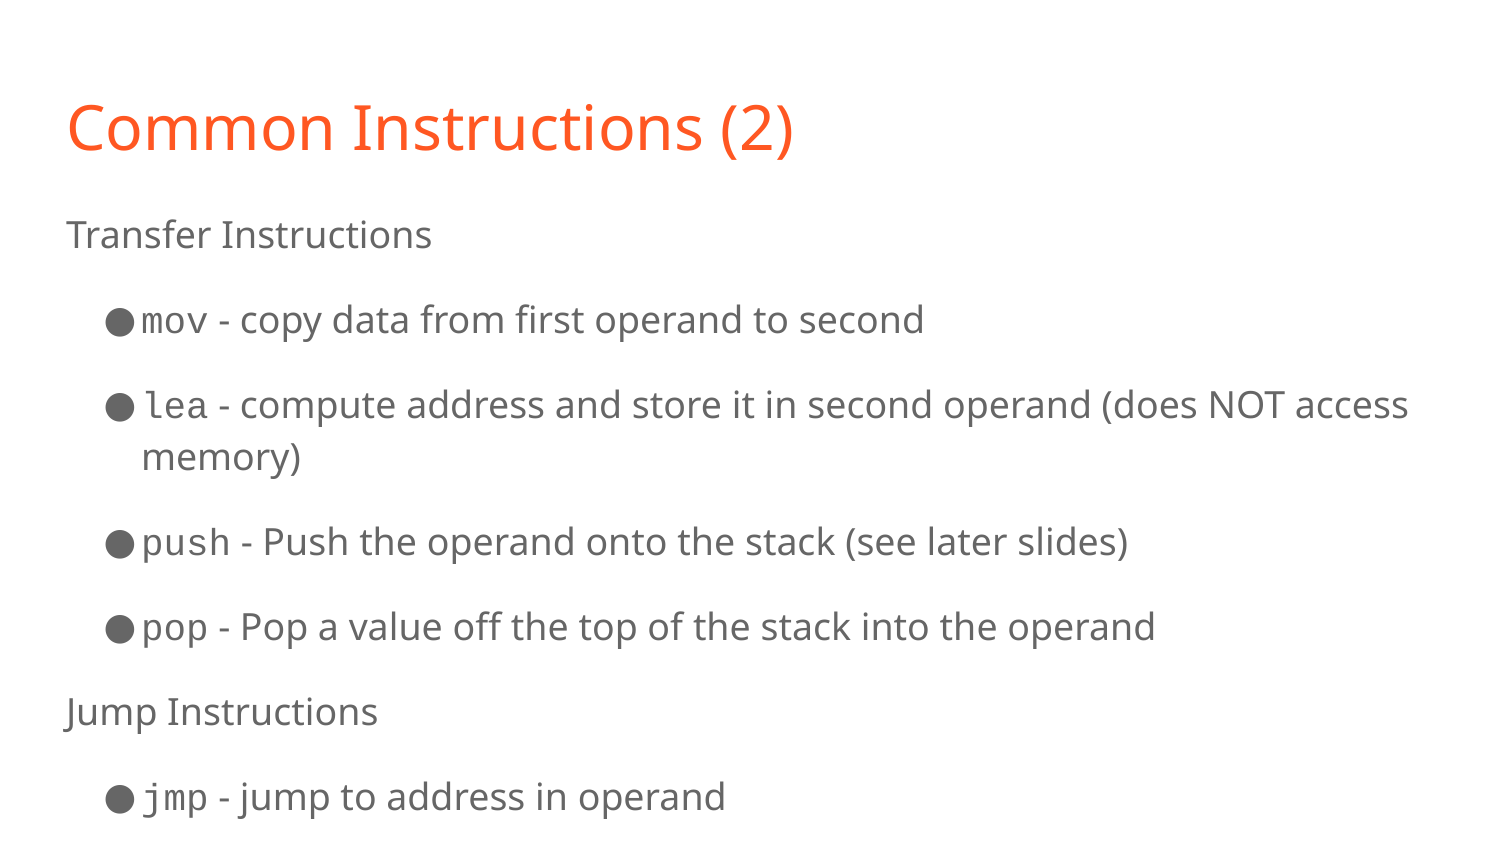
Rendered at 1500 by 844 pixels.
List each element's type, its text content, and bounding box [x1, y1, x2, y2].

title Common Instructions (2) [51, 72, 1449, 167]
list Transfer Instructions mov - copy data from first operand to second lea - compute address and store it in second operand (does NOT access memory) push - Push the operand onto the stack (see later slides) pop - Pop a value off the top of the stack into the operand Jump Instructions jmp - jump to address in operand Reference: https://en.wikibooks.org/wiki/X86_Assembly/16_32_and_64_Bits [51, 189, 1449, 750]
